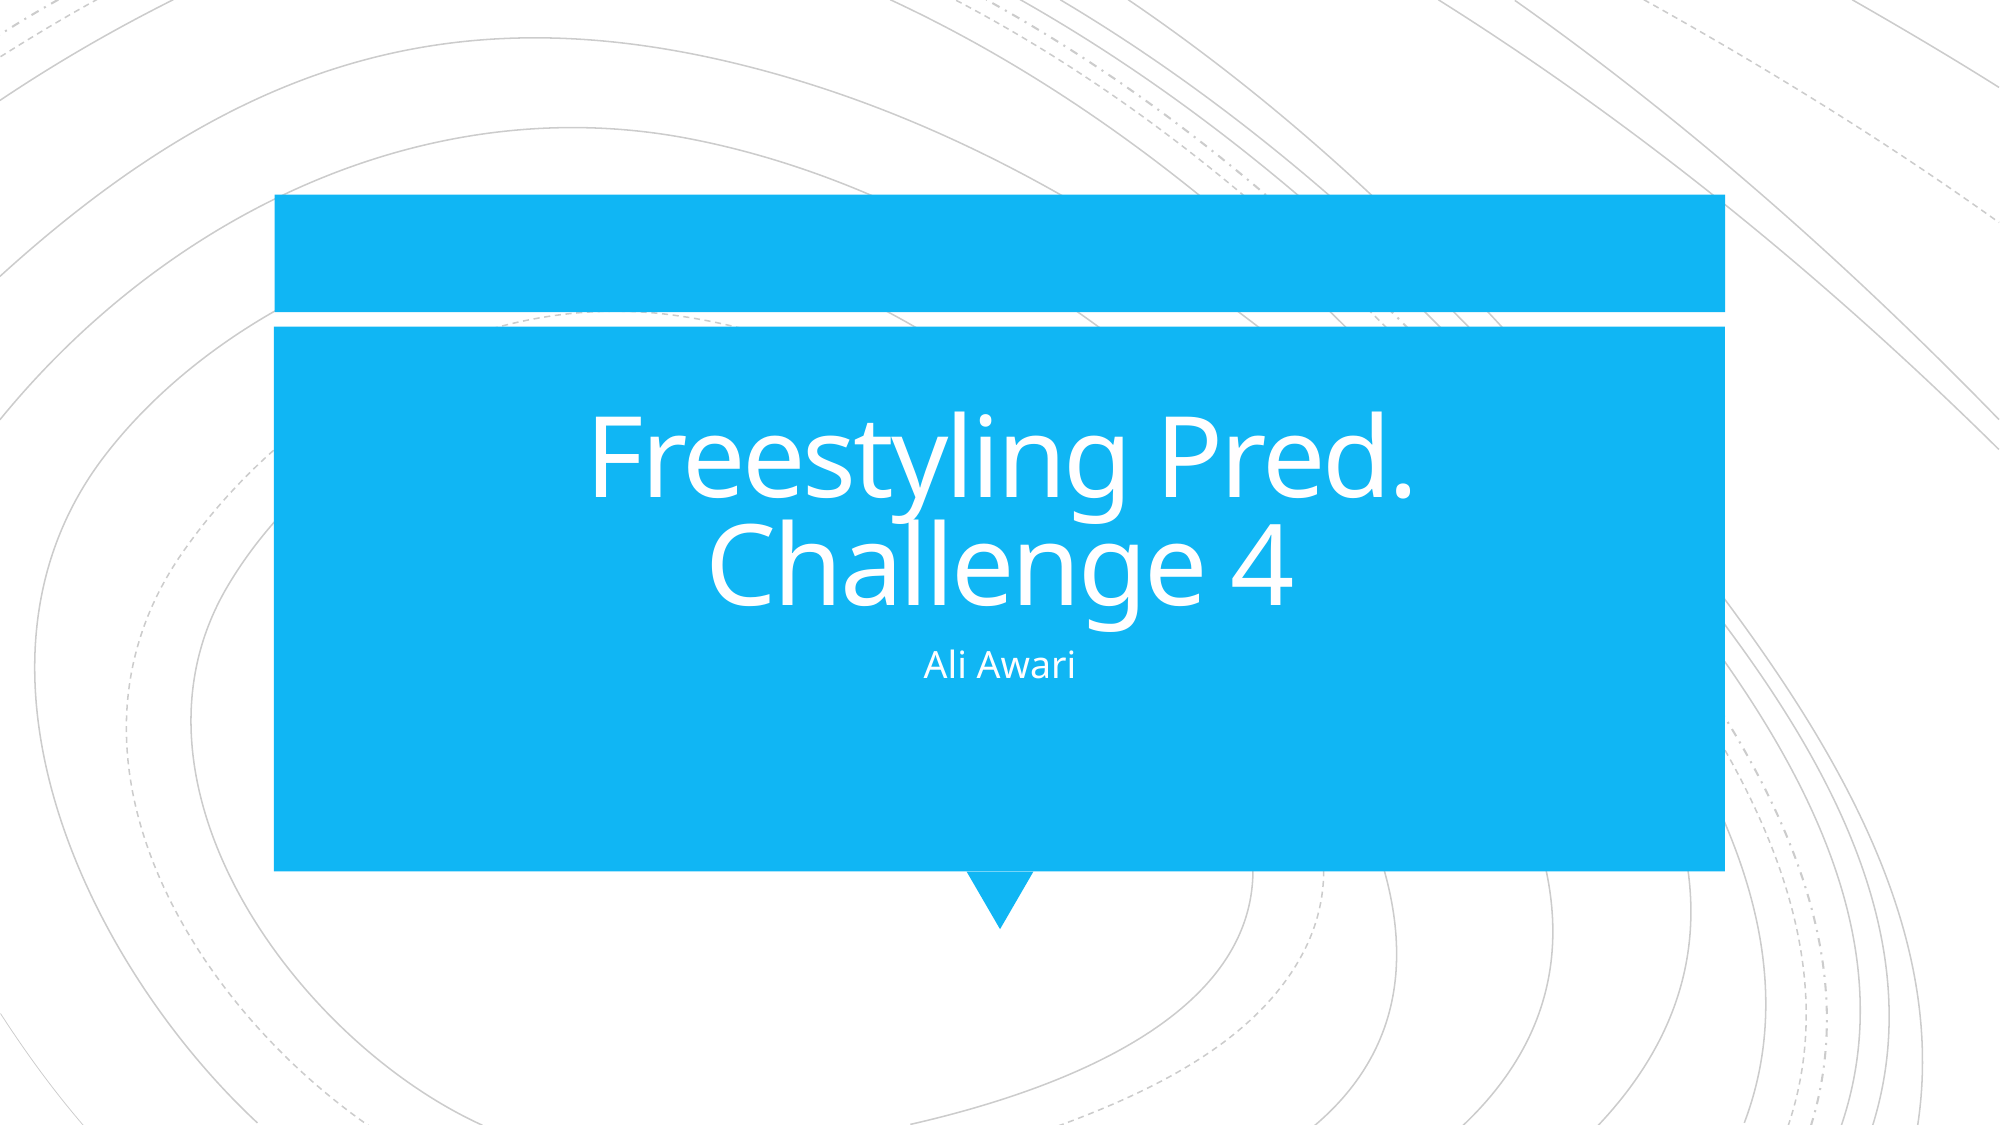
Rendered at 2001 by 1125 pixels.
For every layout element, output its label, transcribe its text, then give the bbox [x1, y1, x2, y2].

title Freestyling Pred. Challenge 4 [288, 340, 1713, 628]
subtitle Ali Awari [288, 640, 1712, 858]
